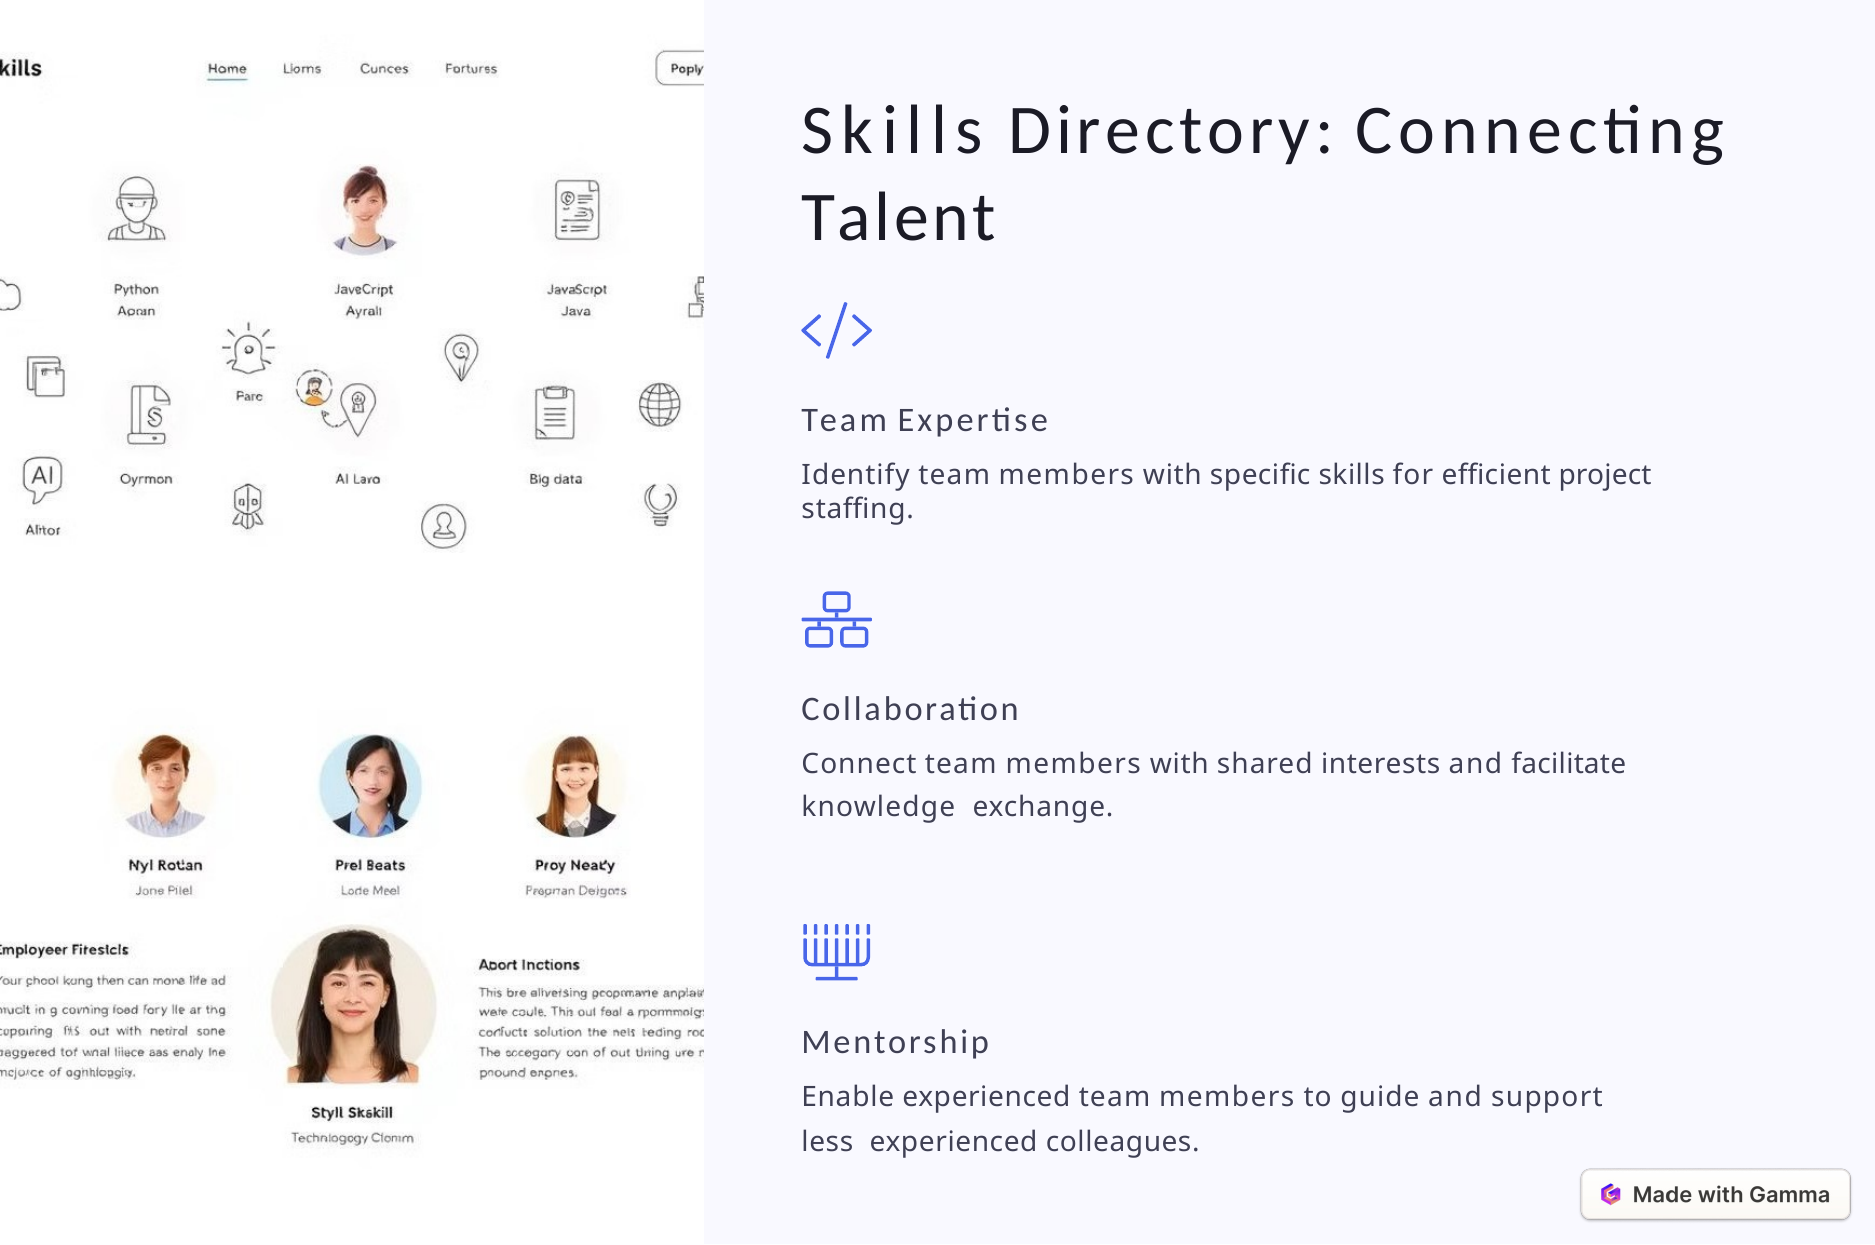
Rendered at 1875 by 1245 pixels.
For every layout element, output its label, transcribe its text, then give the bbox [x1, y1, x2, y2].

text_box [845, 924, 849, 935]
text_box Team Expertise Identify team members with specific skills for efficient project staffing. [799, 371, 1760, 524]
text_box Collaboration Connect team members with shared interests and facilitate knowledge exchange. [799, 660, 1755, 823]
text_box Mentorship Enable experienced team members to guide and support less experienced colleagues. [799, 993, 1621, 1157]
text_box [852, 314, 872, 347]
text_box [834, 924, 839, 935]
text_box [813, 924, 818, 935]
text_box [825, 302, 848, 359]
text_box [801, 591, 872, 648]
picture [0, 0, 704, 1244]
text_box [803, 938, 871, 981]
text_box [803, 924, 807, 935]
text_box [824, 924, 828, 935]
text_box [866, 924, 871, 935]
text_box [855, 924, 860, 935]
title Skills Directory: Connecting [799, 80, 1737, 292]
text_box [801, 314, 821, 347]
text_box Talent [799, 168, 1004, 255]
text_box [704, 0, 1875, 1244]
picture [1571, 1159, 1860, 1229]
